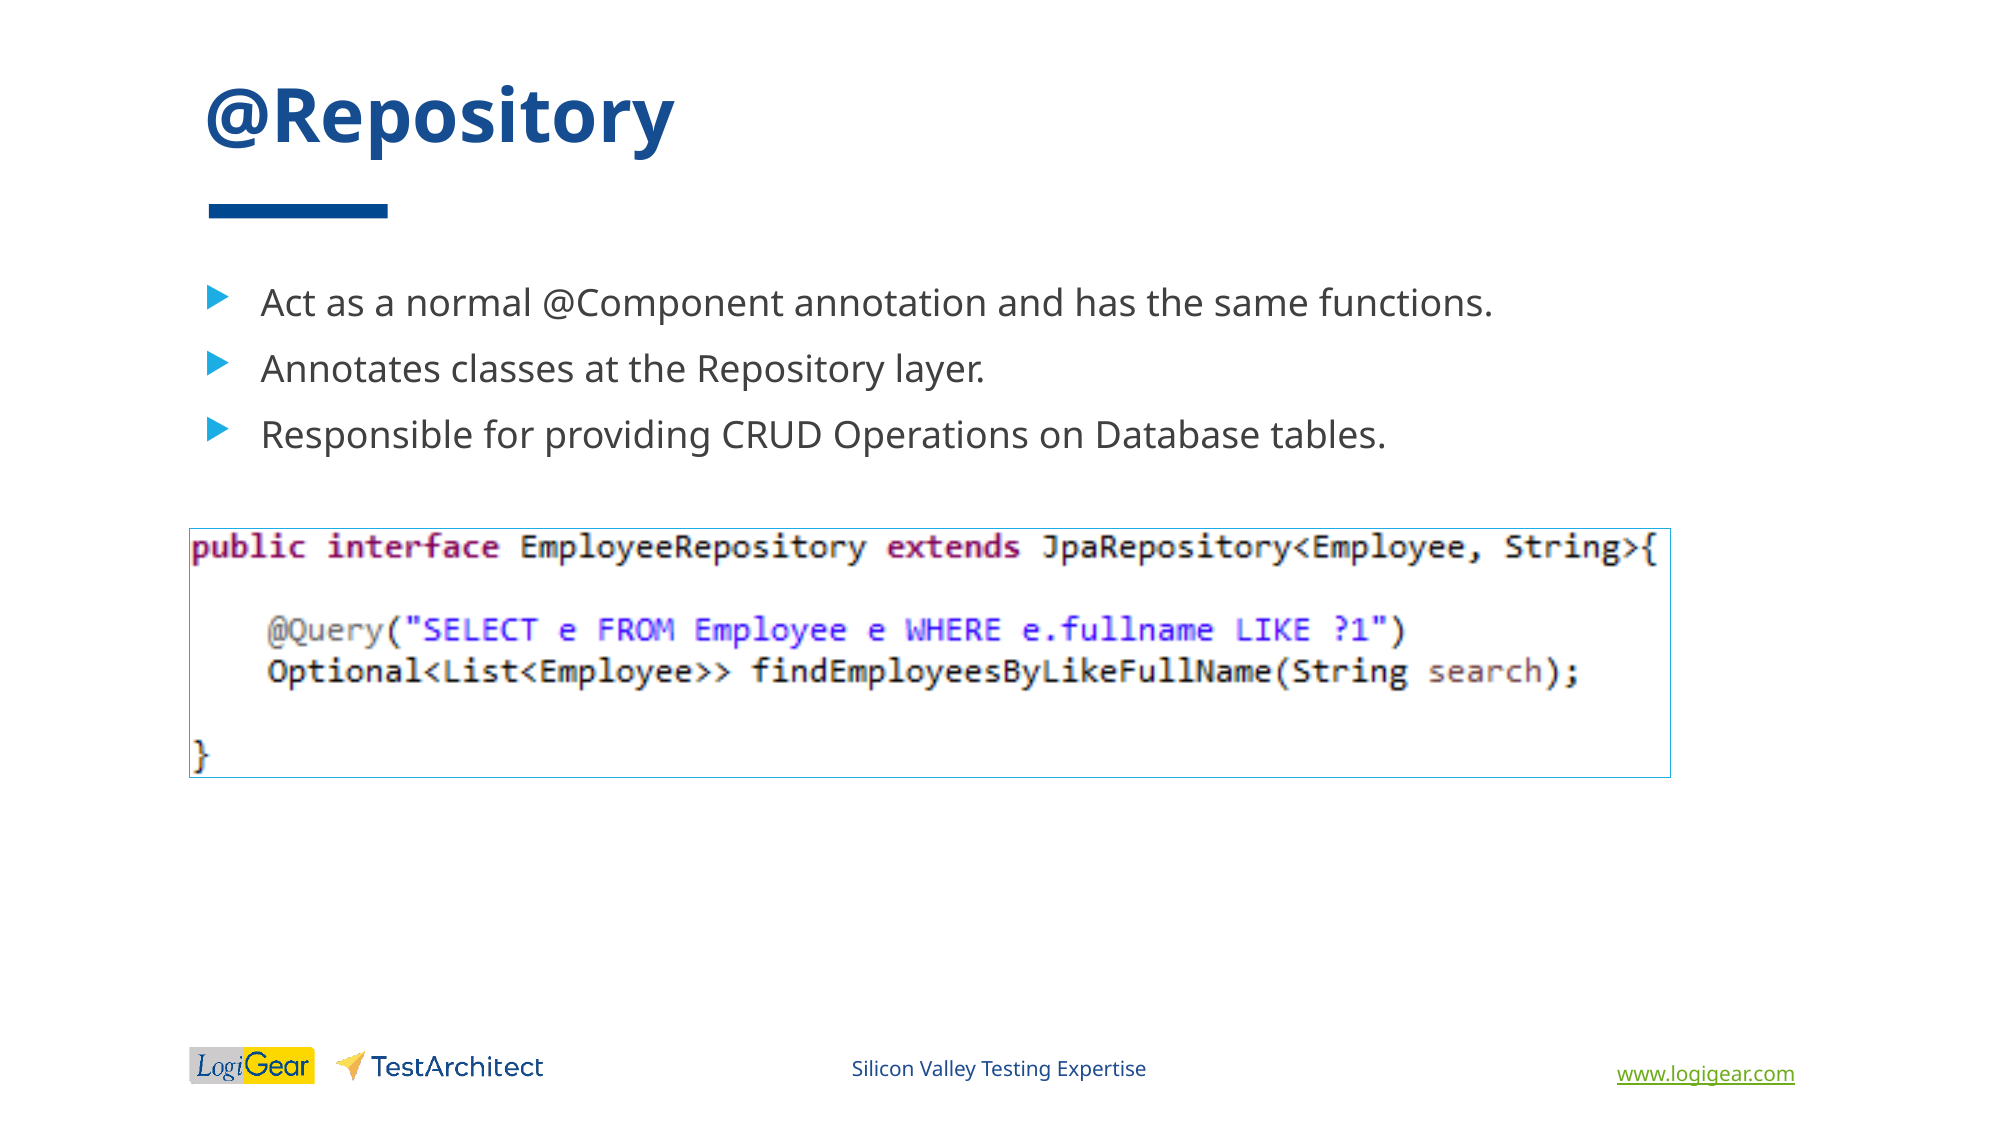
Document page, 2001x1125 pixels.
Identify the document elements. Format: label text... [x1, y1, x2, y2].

title @Repository [189, 54, 1809, 171]
picture [189, 528, 1671, 778]
picture [335, 1051, 543, 1081]
list Act as a normal @Component annotation and has the same functions. Annotates classes at the Repository layer. Responsible for providing CRUD Operations on Database tables. [189, 271, 1809, 529]
picture [189, 1047, 315, 1085]
